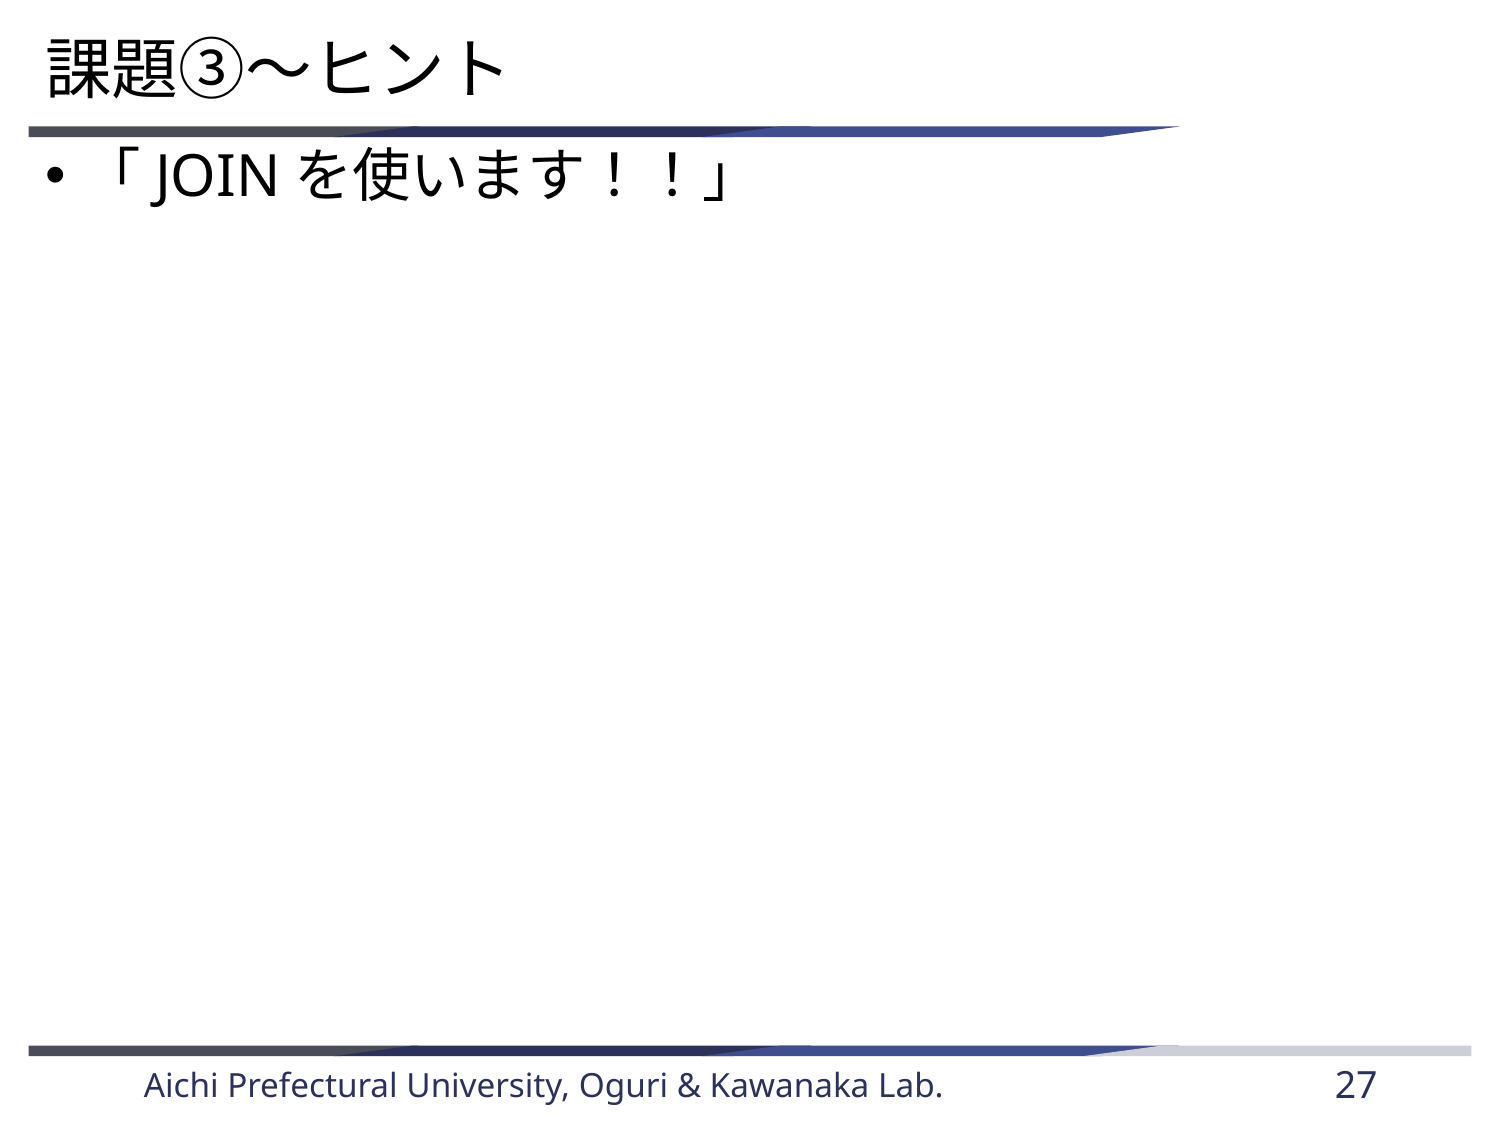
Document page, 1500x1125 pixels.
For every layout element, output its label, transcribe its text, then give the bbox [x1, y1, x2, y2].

title 課題③～ヒント [30, 17, 1470, 127]
slide_number 27 [1055, 1057, 1393, 1117]
list 「JOINを使います！！」 [30, 139, 1470, 1046]
